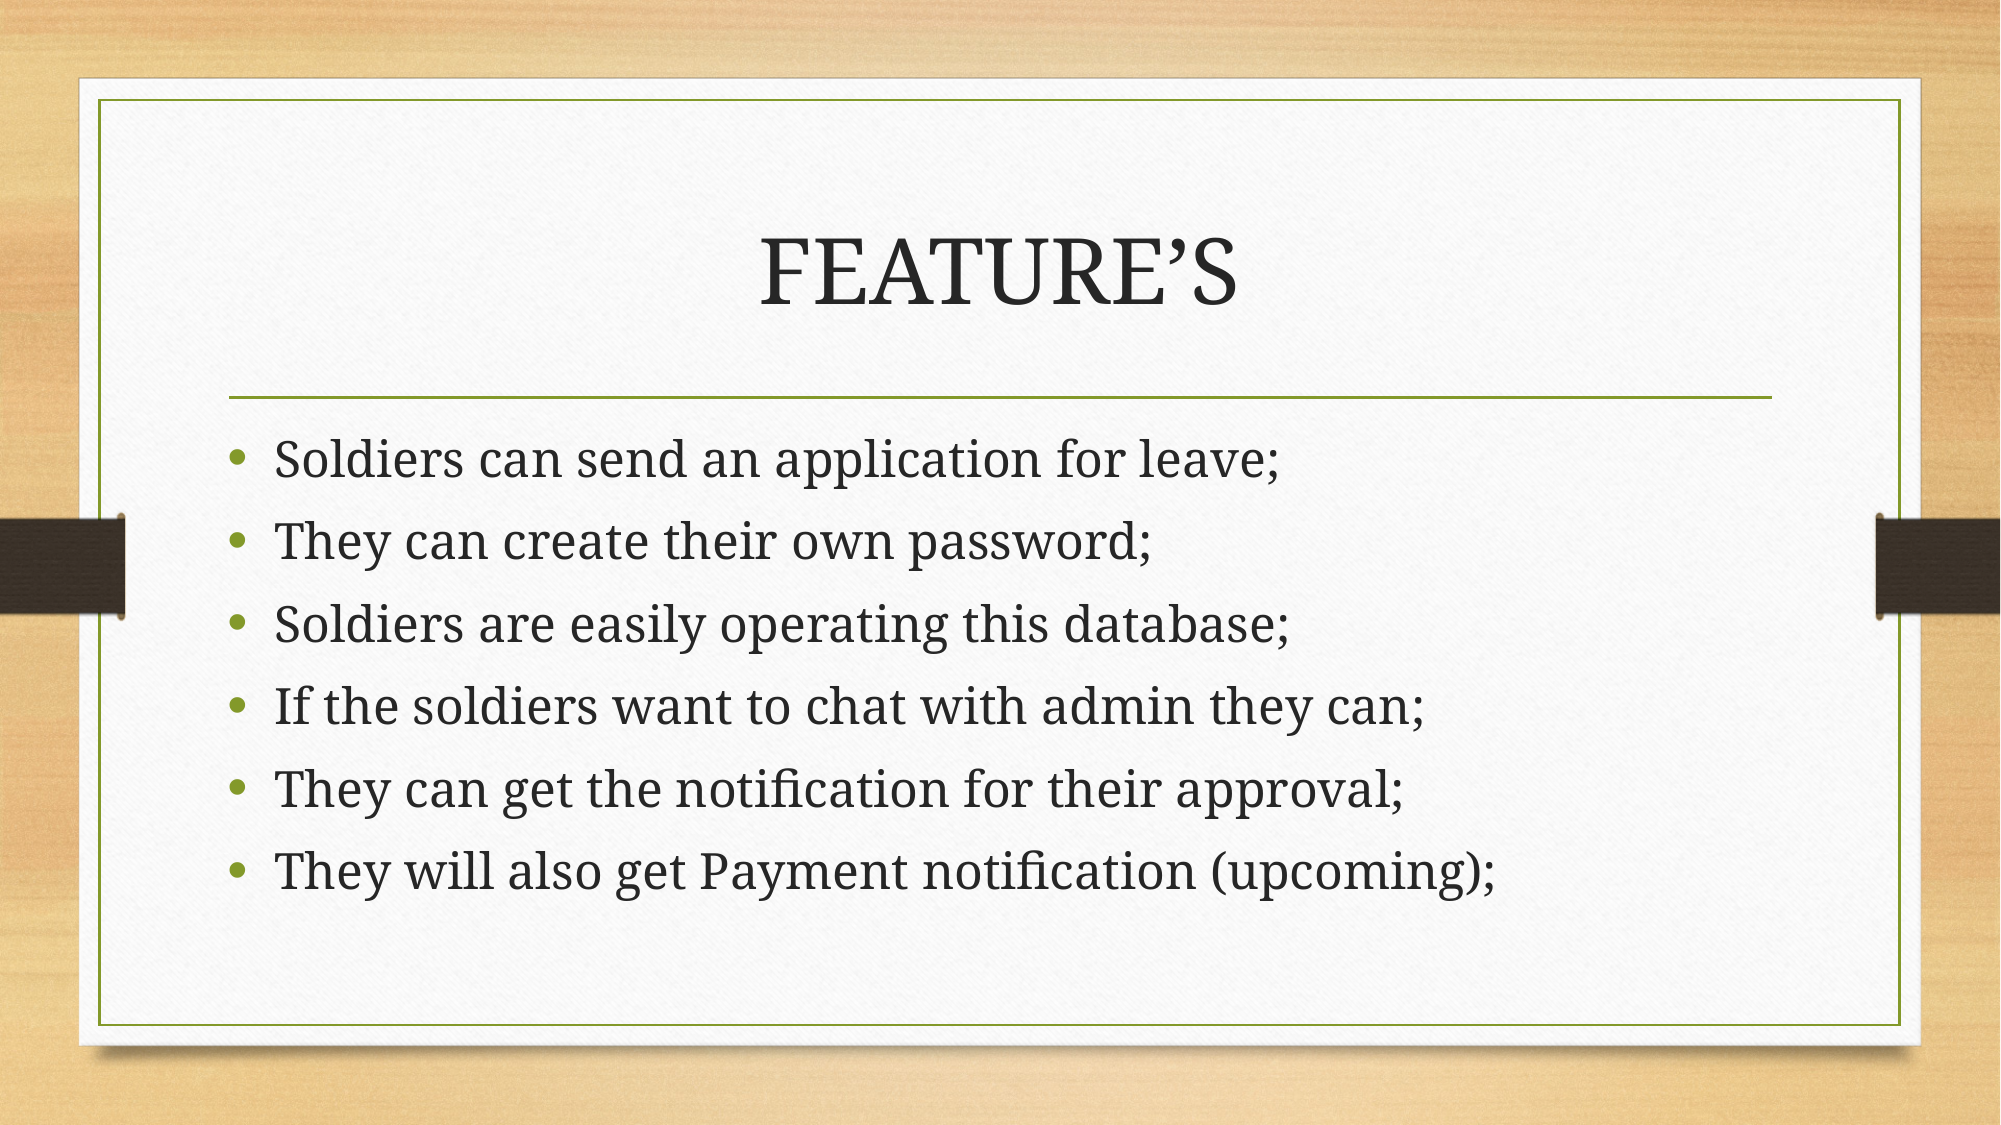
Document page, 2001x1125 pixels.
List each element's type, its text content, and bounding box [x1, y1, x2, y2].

title FEATURE’S [212, 161, 1788, 375]
picture [0, 0, 2001, 1125]
list Soldiers can send an application for leave; They can create their own password; Soldiers are easily operating this database; If the soldiers want to chat with admin they can; They can get the notification for their approval; They will also get Payment notification (upcoming); [212, 419, 1788, 964]
